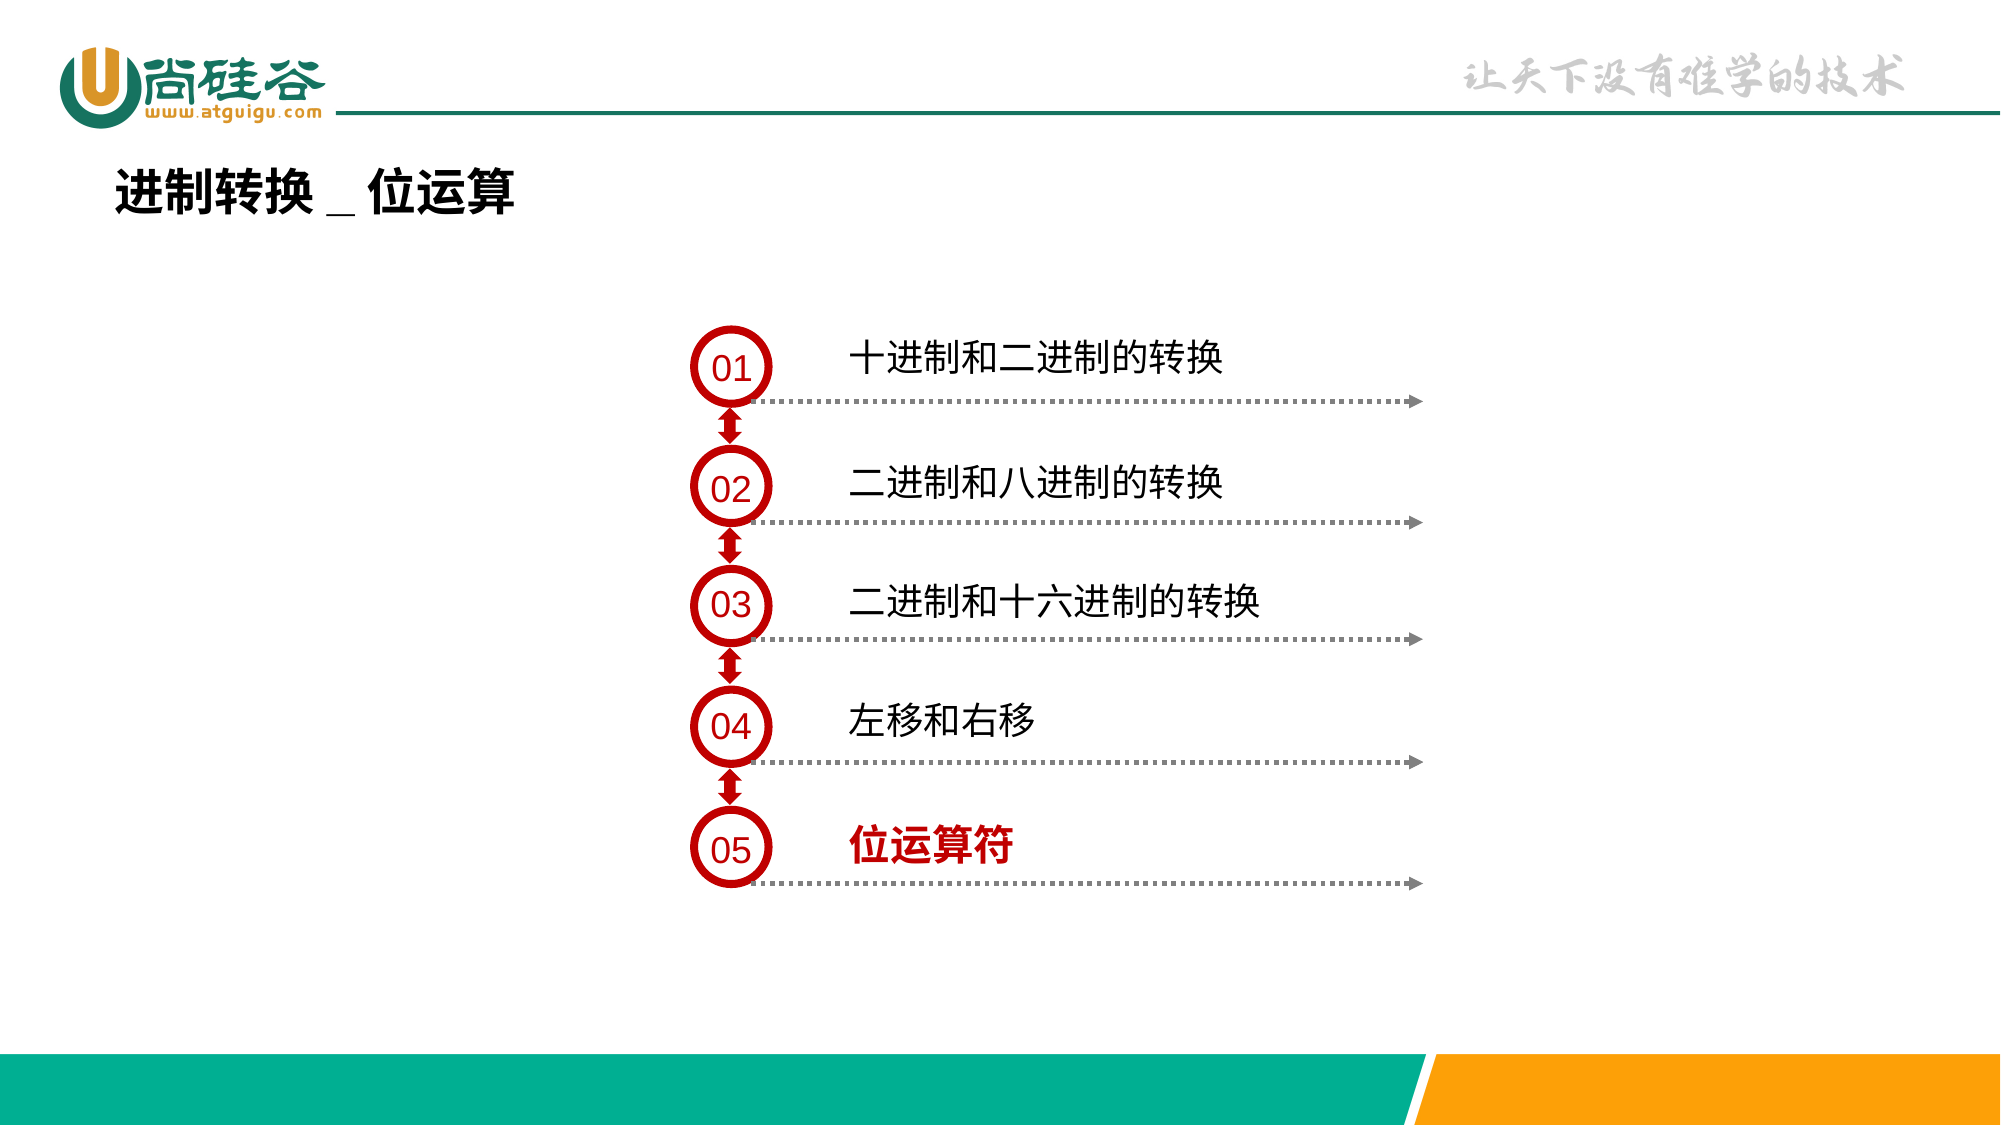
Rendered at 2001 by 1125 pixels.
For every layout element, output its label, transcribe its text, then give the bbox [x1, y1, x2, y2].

text_box [703, 879, 759, 890]
text_box [717, 647, 742, 684]
text_box [689, 343, 696, 390]
text_box 二进制和十六进制的转换 [833, 570, 1428, 631]
text_box [700, 755, 763, 769]
text_box [704, 684, 759, 694]
text_box 05 [695, 818, 767, 879]
text_box [698, 633, 764, 649]
text_box [717, 768, 742, 806]
text_box 十进制和二进制的转换 [833, 326, 1428, 387]
text_box [767, 463, 774, 509]
text_box [689, 705, 695, 749]
text_box 04 [695, 694, 767, 755]
text_box [768, 345, 774, 388]
text_box [700, 804, 763, 818]
text_box [767, 824, 774, 870]
text_box [702, 397, 761, 409]
text_box [689, 464, 695, 508]
text_box 03 [695, 572, 767, 633]
text_box 二进制和八进制的转换 [833, 451, 1428, 512]
text_box [703, 518, 759, 529]
text_box 左移和右移 [833, 689, 1428, 750]
text_box [767, 704, 774, 750]
text_box 01 [696, 336, 768, 397]
text_box [700, 443, 763, 457]
text_box [706, 563, 757, 572]
text_box 02 [695, 457, 767, 518]
text_box [689, 825, 695, 869]
text_box [717, 407, 742, 445]
text_box [767, 583, 774, 629]
text_box 位运算符 [833, 811, 1428, 876]
text_box 进制转换_位运算 [100, 123, 1861, 363]
text_box [689, 584, 695, 628]
text_box [717, 527, 742, 564]
picture [0, 0, 2001, 1125]
text_box [702, 324, 761, 336]
